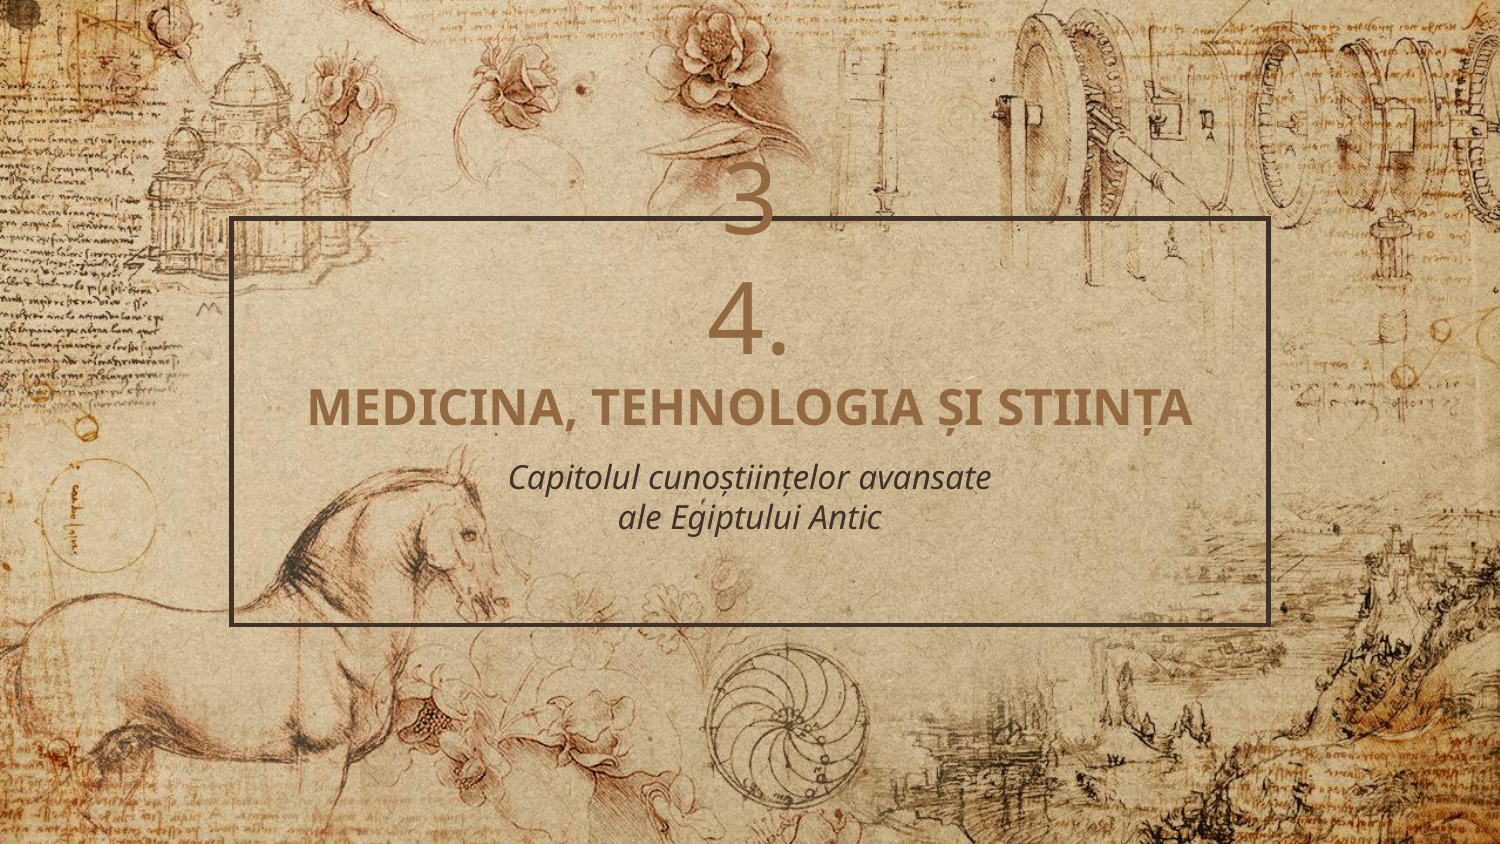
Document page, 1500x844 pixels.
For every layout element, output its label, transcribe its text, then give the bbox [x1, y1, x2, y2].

subtitle Capitolul cunoștiințelor avansate ale Egiptului Antic [478, 440, 1022, 570]
title 3 4. MEDICINA, TEHNOLOGIA ȘI STIINȚA [248, 259, 1252, 450]
picture [0, 0, 1500, 844]
